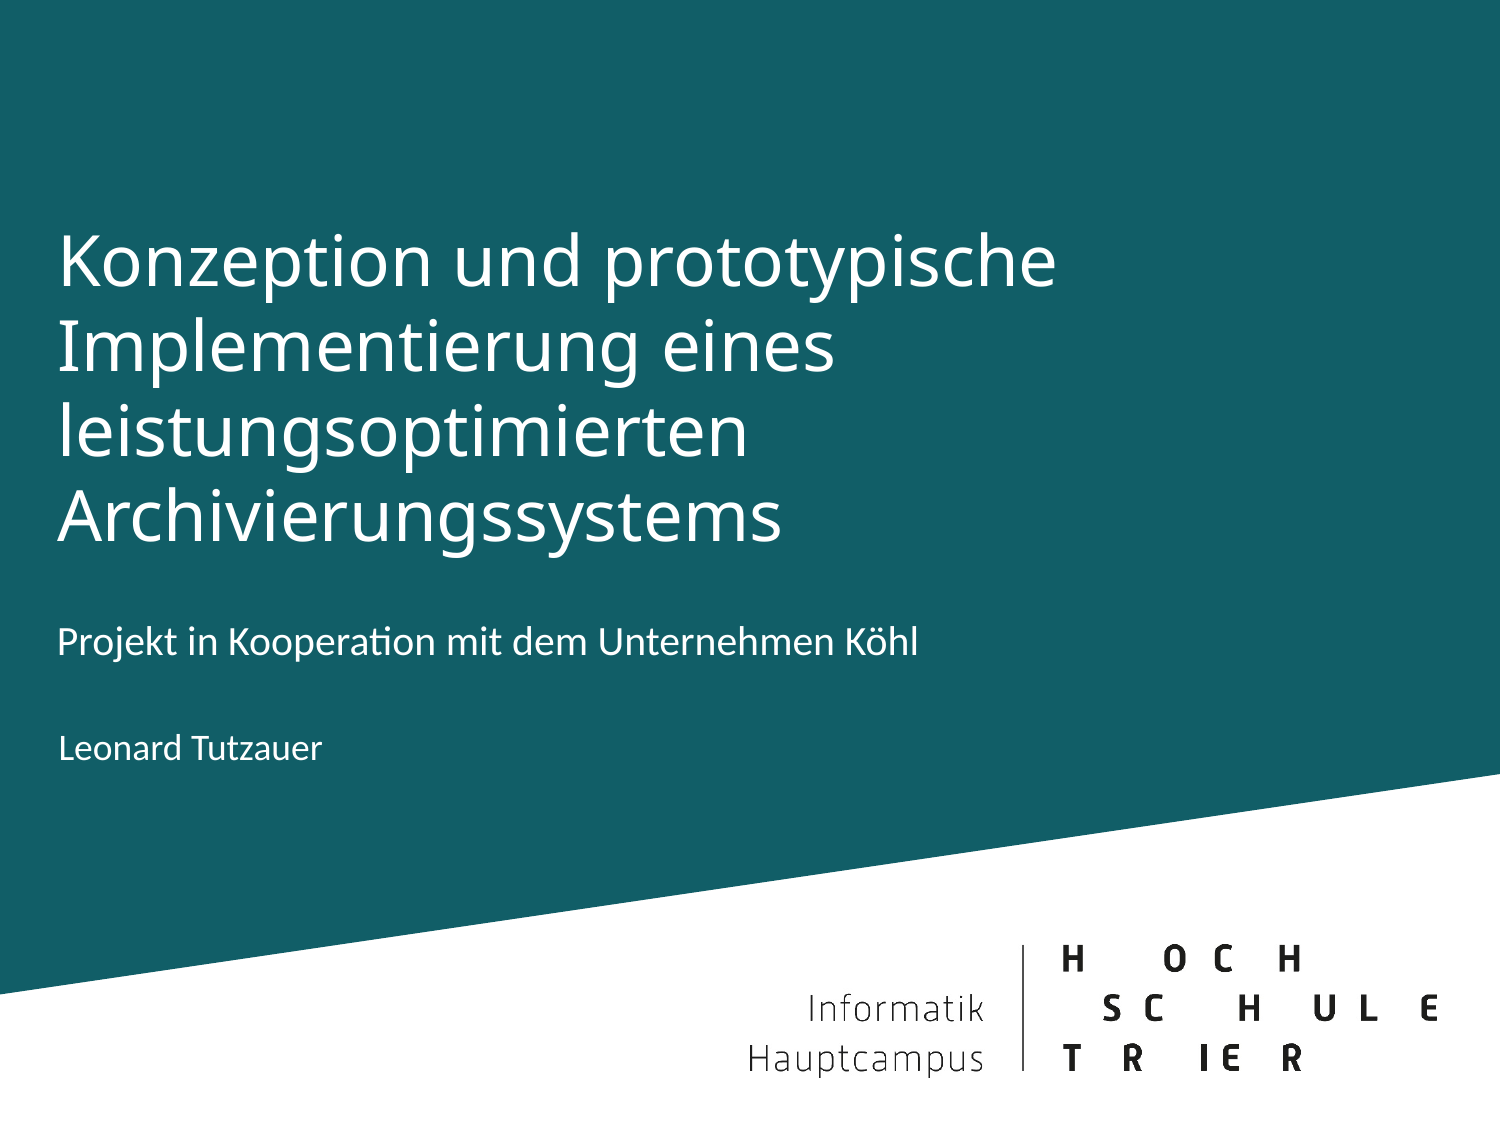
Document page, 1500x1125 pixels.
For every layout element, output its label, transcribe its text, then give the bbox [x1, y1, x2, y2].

list Konzeption und prototypische Implementierung eines leistungsoptimierten Archivierungssystems [42, 208, 1458, 575]
picture [750, 944, 1437, 1078]
text_box Projekt in Kooperation mit dem Unternehmen Köhl [42, 606, 1164, 672]
text_box Leonard Tutzauer [43, 715, 339, 776]
